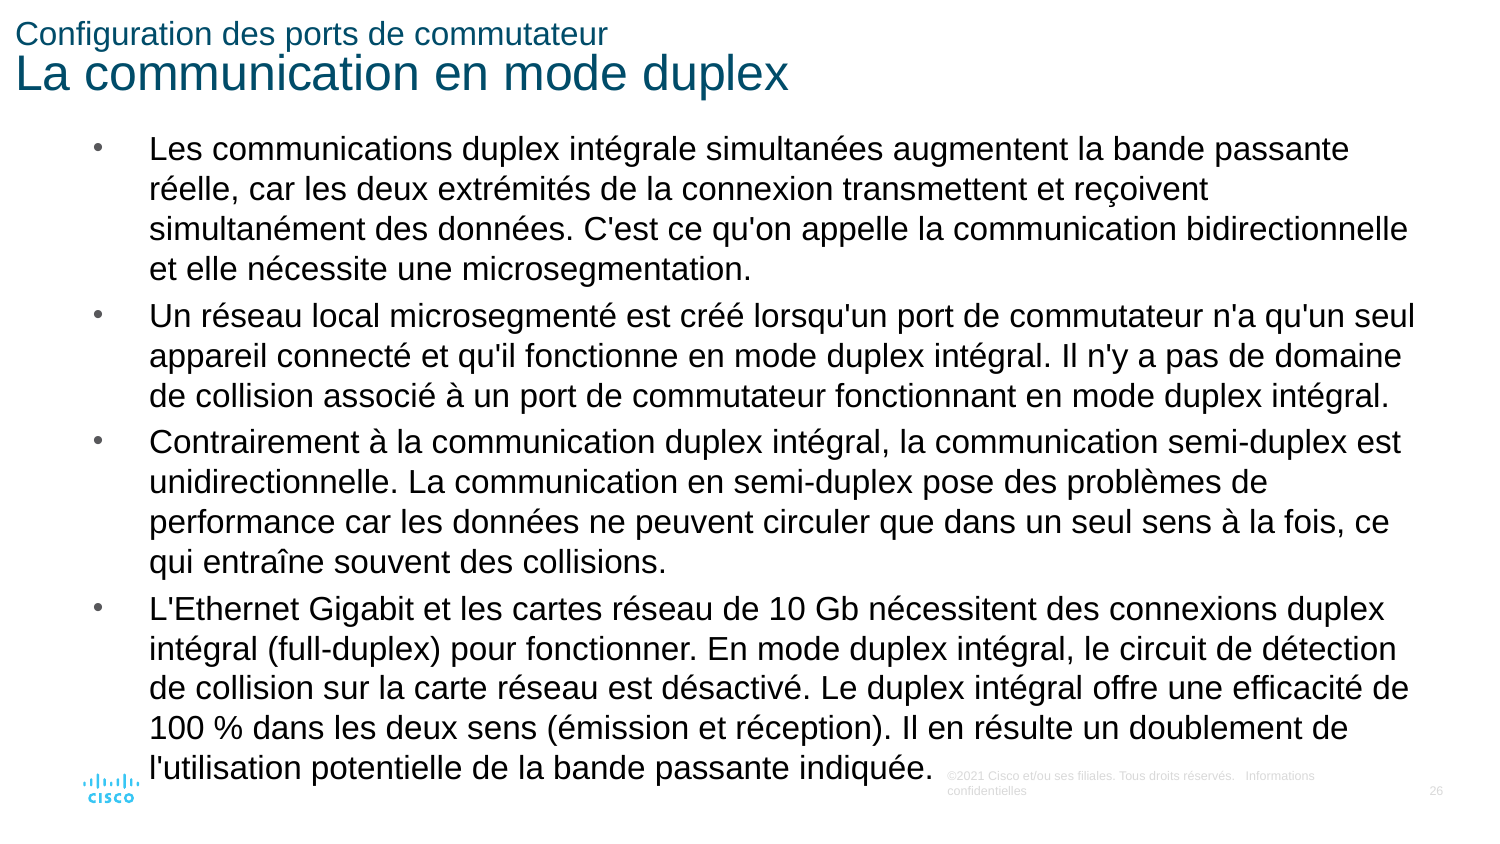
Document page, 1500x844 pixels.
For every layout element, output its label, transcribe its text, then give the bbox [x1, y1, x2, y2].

list Les communications duplex intégrale simultanées augmentent la bande passante réelle, car les deux extrémités de la connexion transmettent et reçoivent simultanément des données. C'est ce qu'on appelle la communication bidirectionnelle et elle nécessite une microsegmentation. Un réseau local microsegmenté est créé lorsqu'un port de commutateur n'a qu'un seul appareil connecté et qu'il fonctionne en mode duplex intégral. Il n'y a pas de domaine de collision associé à un port de commutateur fonctionnant en mode duplex intégral. Contrairement à la communication duplex intégral, la communication semi-duplex est unidirectionnelle. La communication en semi-duplex pose des problèmes de performance car les données ne peuvent circuler que dans un seul sens à la fois, ce qui entraîne souvent des collisions. L'Ethernet Gigabit et les cartes réseau de 10 Gb nécessitent des connexions duplex intégral (full-duplex) pour fonctionner. En mode duplex intégral, le circuit de détection de collision sur la carte réseau est désactivé. Le duplex intégral offre une efficacité de 100 % dans les deux sens (émission et réception). Il en résulte un doublement de l'utilisation potentielle de la bande passante indiquée. [77, 120, 1437, 726]
title Configuration des ports de commutateur La communication en mode duplex [0, 0, 1369, 121]
